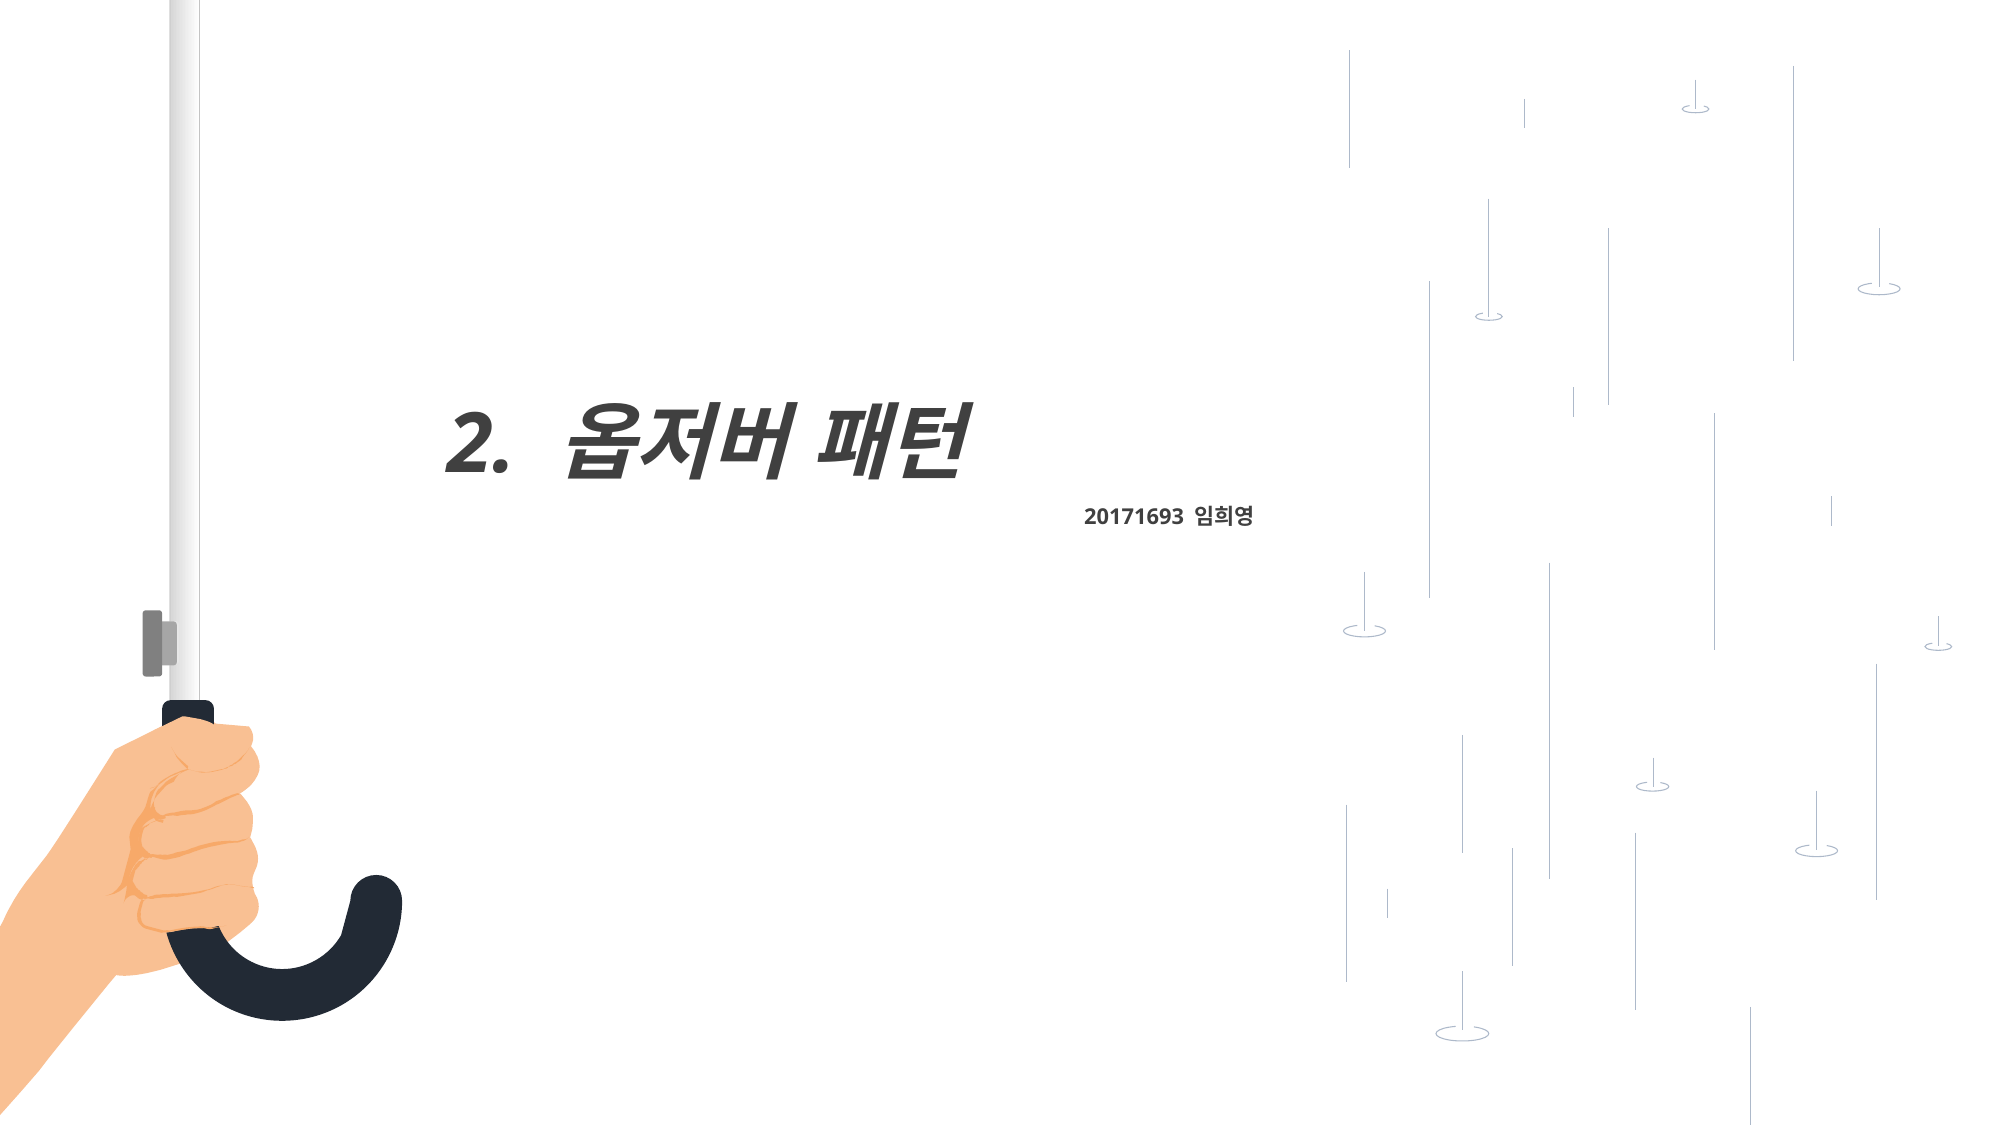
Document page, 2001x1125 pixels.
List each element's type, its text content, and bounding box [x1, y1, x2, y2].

text_box 2. 옵저버 패턴 20171693 임희영 [432, 332, 1270, 536]
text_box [0, 0, 402, 1125]
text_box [1343, 49, 1952, 1125]
